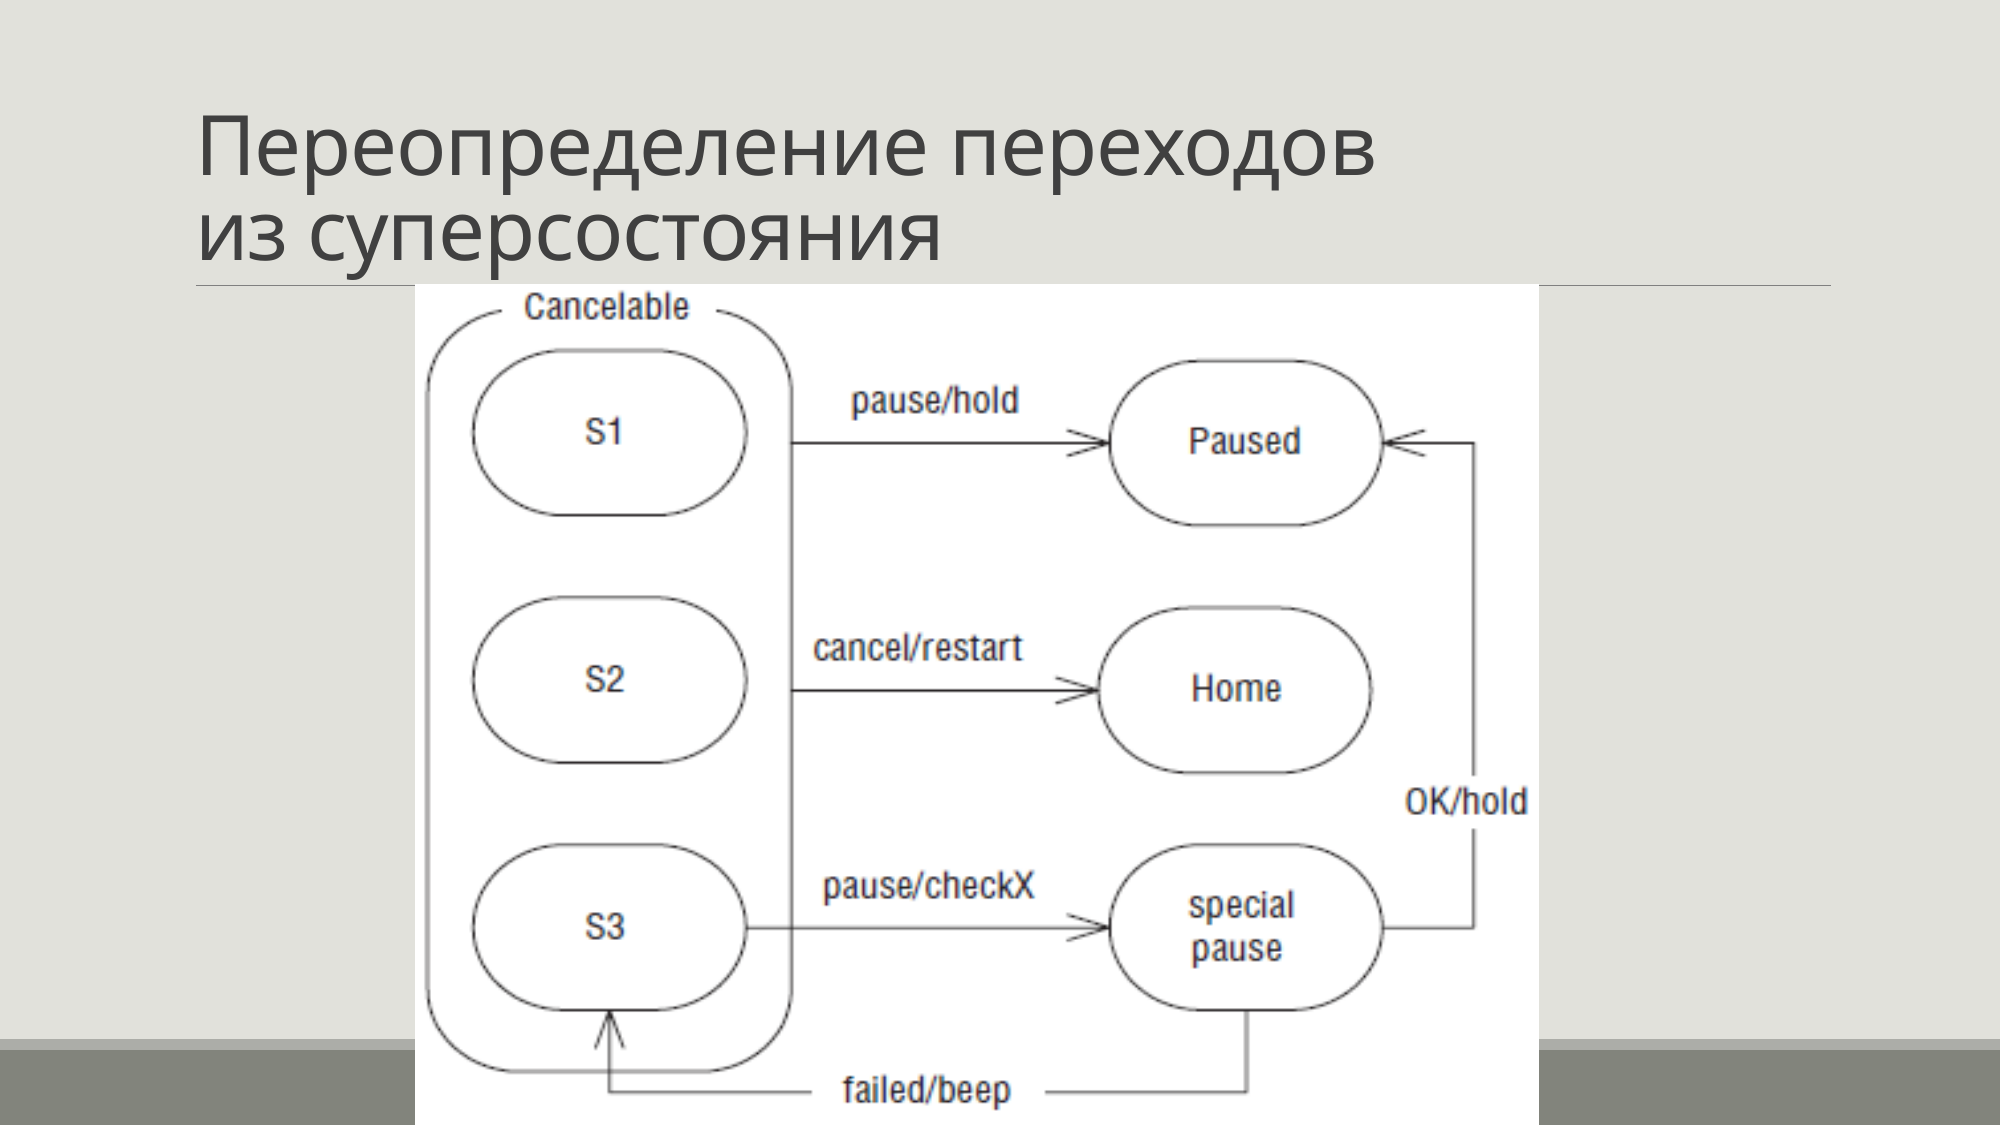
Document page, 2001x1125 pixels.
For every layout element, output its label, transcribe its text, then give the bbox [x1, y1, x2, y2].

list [415, 283, 1539, 1125]
title Переопределение переходов из суперсостояния [180, 47, 1830, 285]
